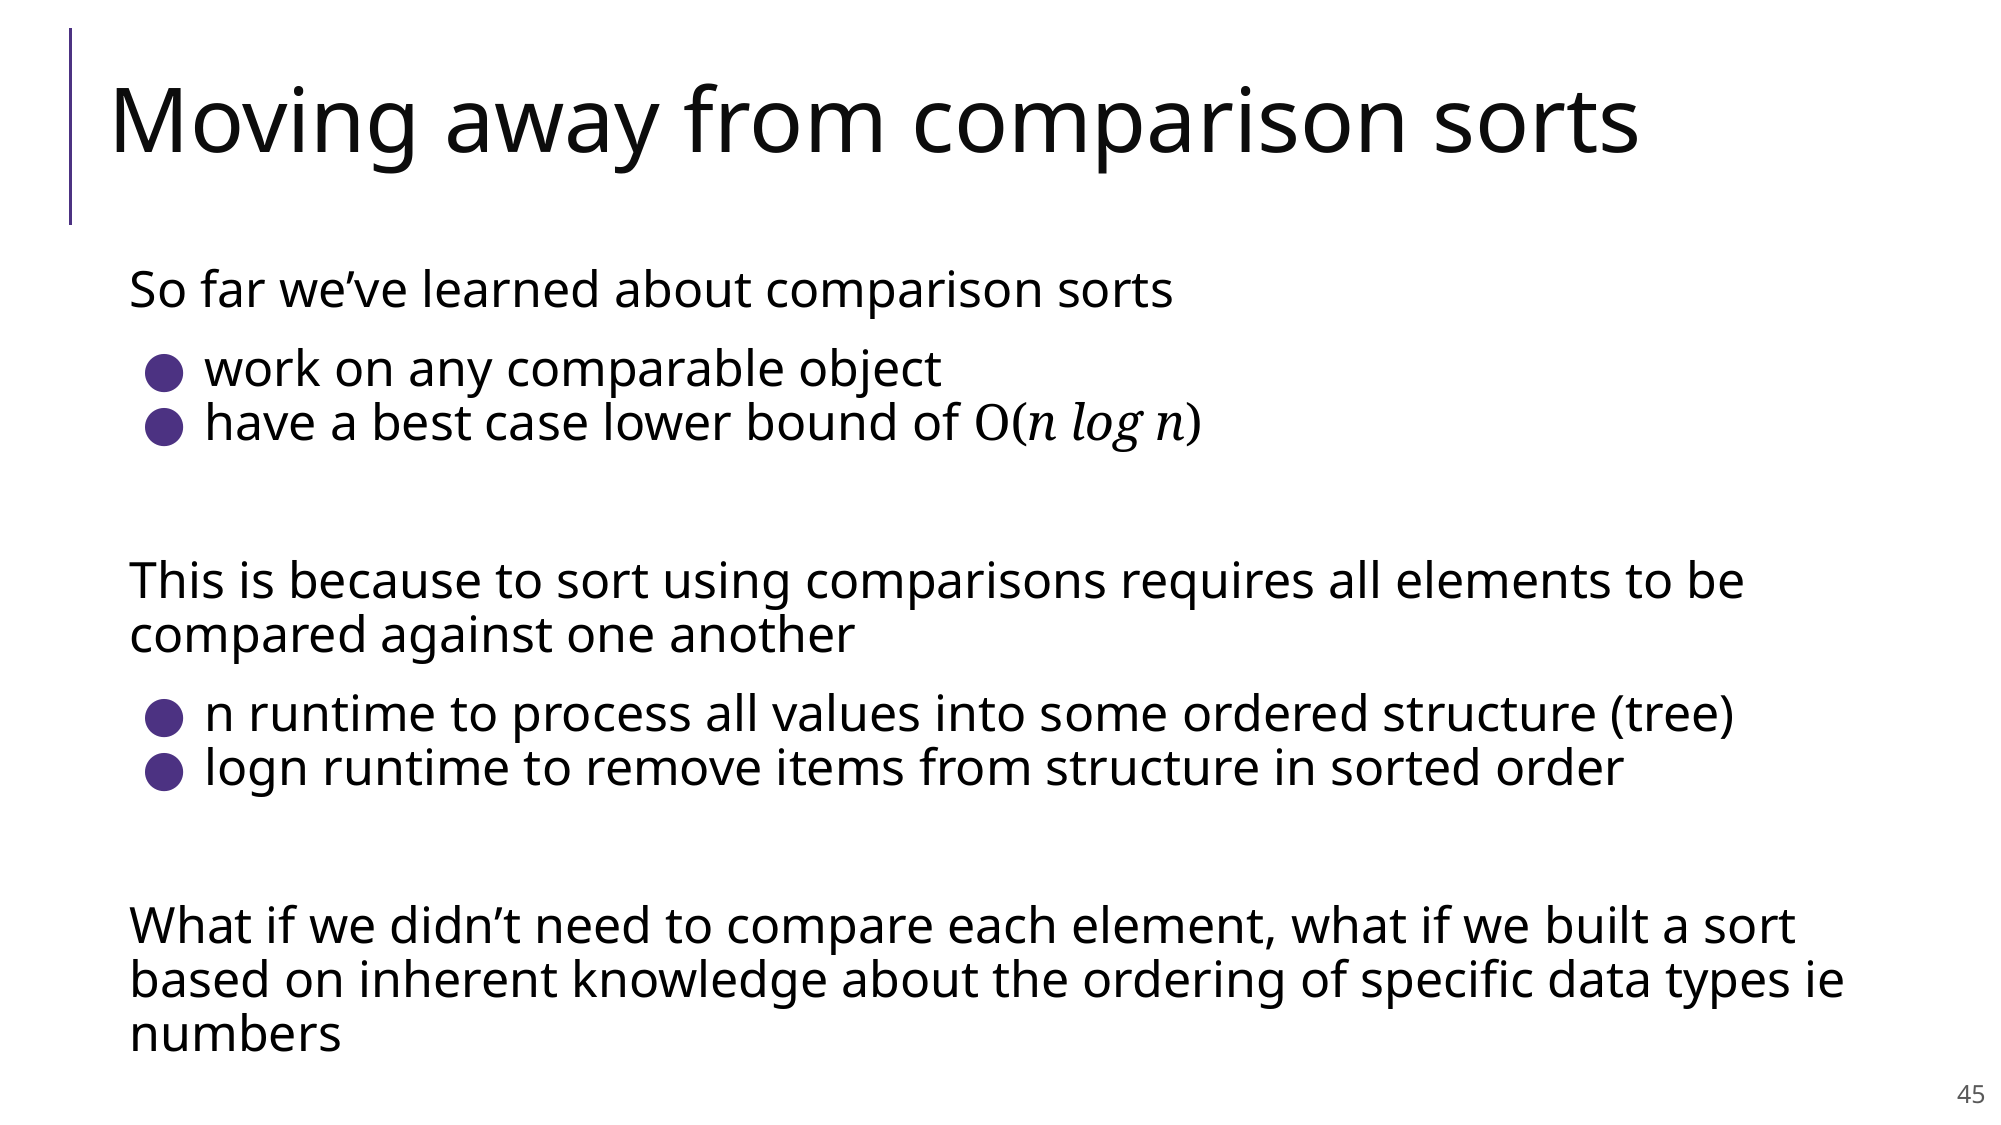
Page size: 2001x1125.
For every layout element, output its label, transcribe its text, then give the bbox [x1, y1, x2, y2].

list So far we’ve learned about comparison sorts work on any comparable object have a best case lower bound of O(n log n) This is because to sort using comparisons requires all elements to be compared against one another n runtime to process all values into some ordered structure (tree) logn runtime to remove items from structure in sorted order What if we didn’t need to compare each element, what if we built a sort based on inherent knowledge about the ordering of specific data types ie numbers [122, 257, 1870, 1070]
title Moving away from comparison sorts [94, 43, 1930, 210]
